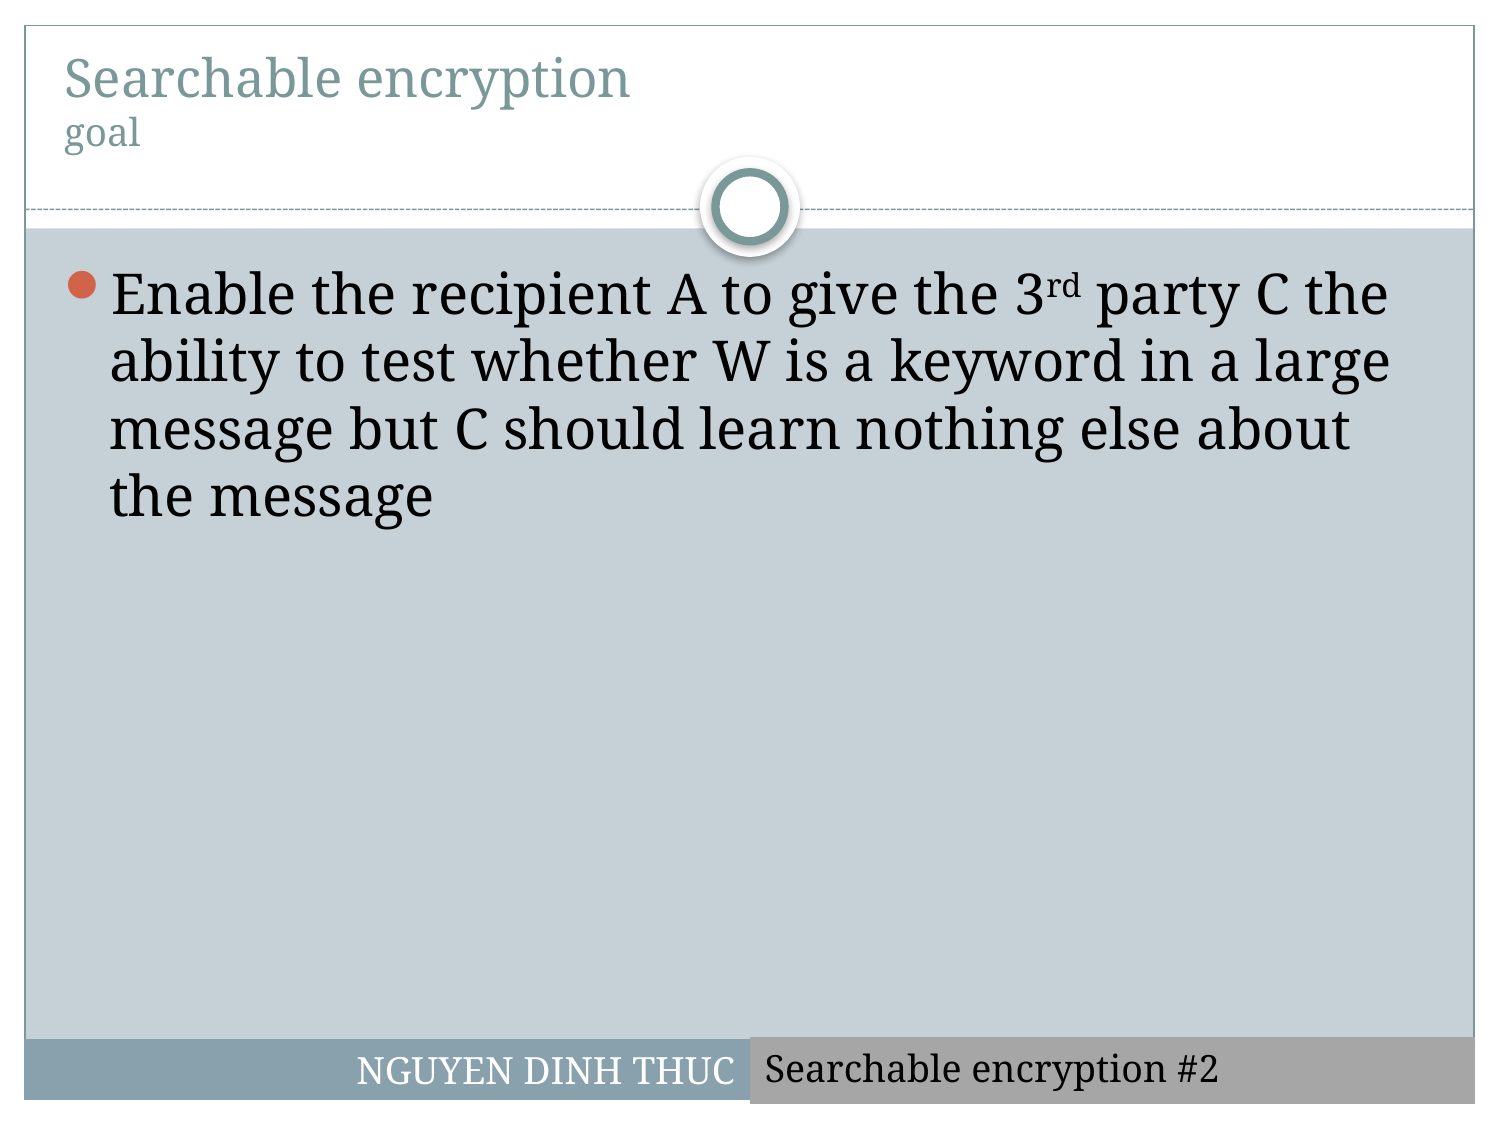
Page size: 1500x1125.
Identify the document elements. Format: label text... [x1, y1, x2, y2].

title Searchable encryption goal [49, 37, 1450, 162]
text_box NGUYEN DINH THUC [24, 1039, 750, 1100]
list Enable the recipient A to give the 3rd party C the ability to test whether W is a keyword in a large message but C should learn nothing else about the message [49, 250, 1445, 1001]
text_box Searchable encryption #2 [750, 1037, 1475, 1104]
